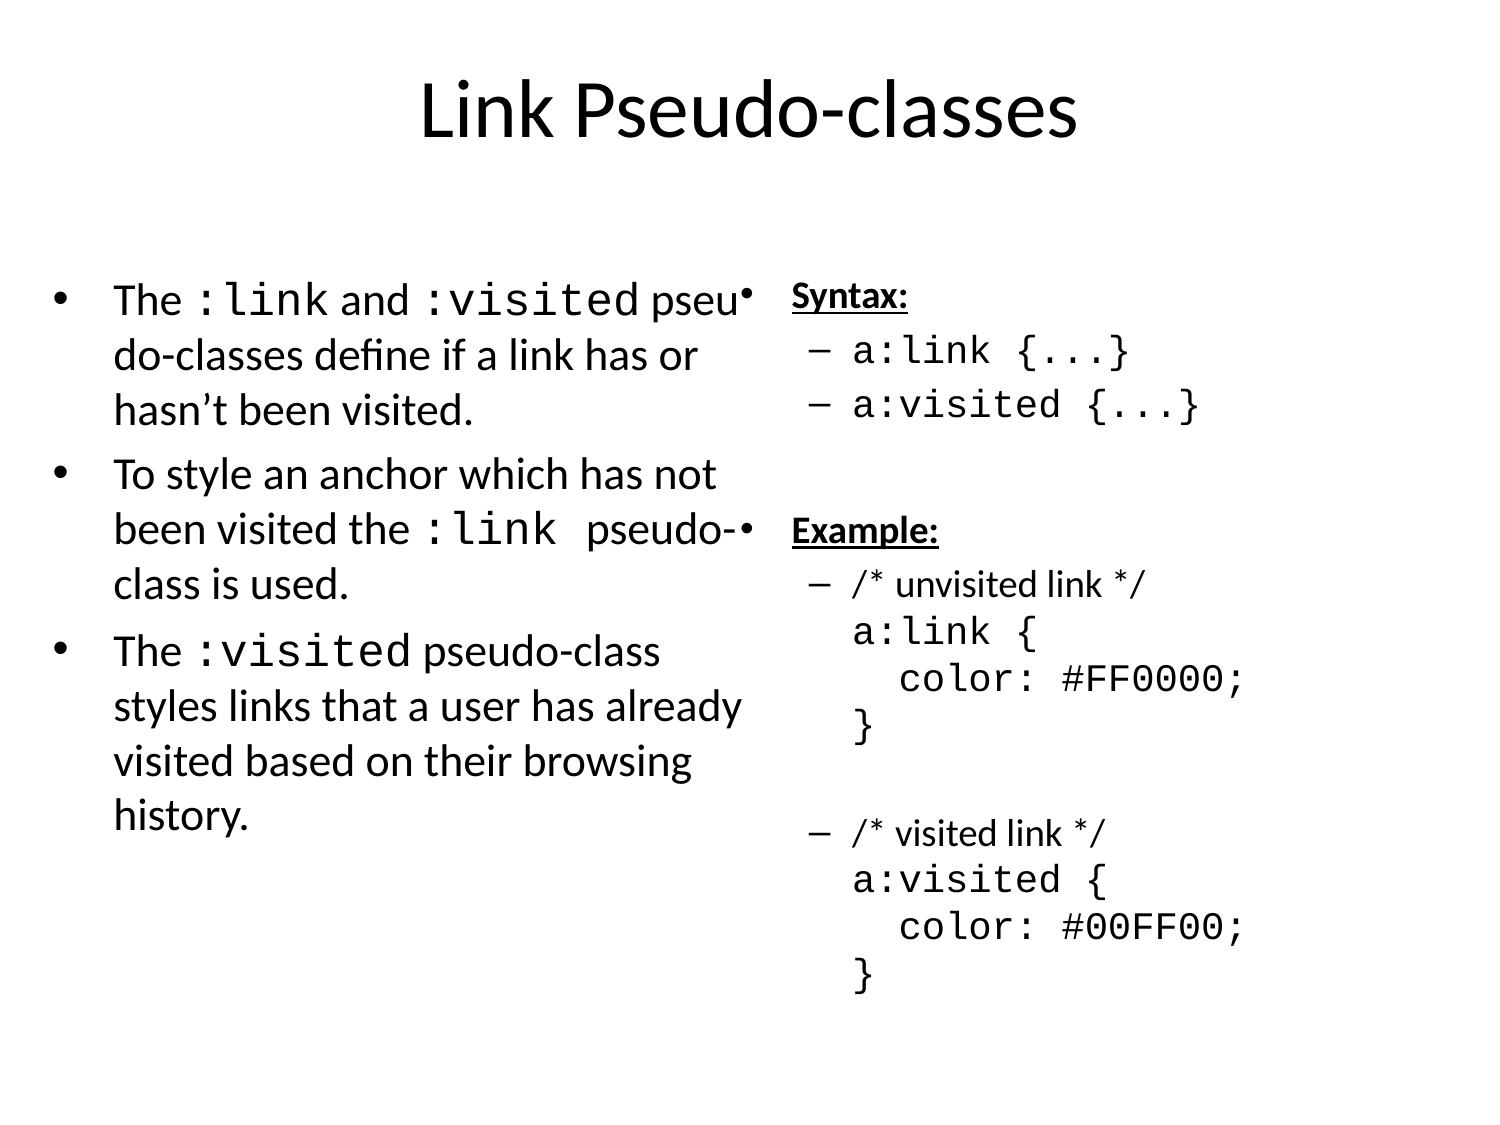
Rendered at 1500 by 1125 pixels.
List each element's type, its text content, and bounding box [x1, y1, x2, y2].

list The :link and :visited pseudo-classes define if a link has or hasn’t been visited. To style an anchor which has not been visited the :link pseudo-class is used. The :visited pseudo-class styles links that a user has already visited based on their browsing history. [37, 262, 763, 1063]
title Link Pseudo-classes [75, 45, 1425, 163]
list Syntax: a:link {...} a:visited {...} Example: /* unvisited link */ a:link { color: #FF0000; } /* visited link */ a:visited { color: #00FF00; } [725, 262, 1475, 1005]
